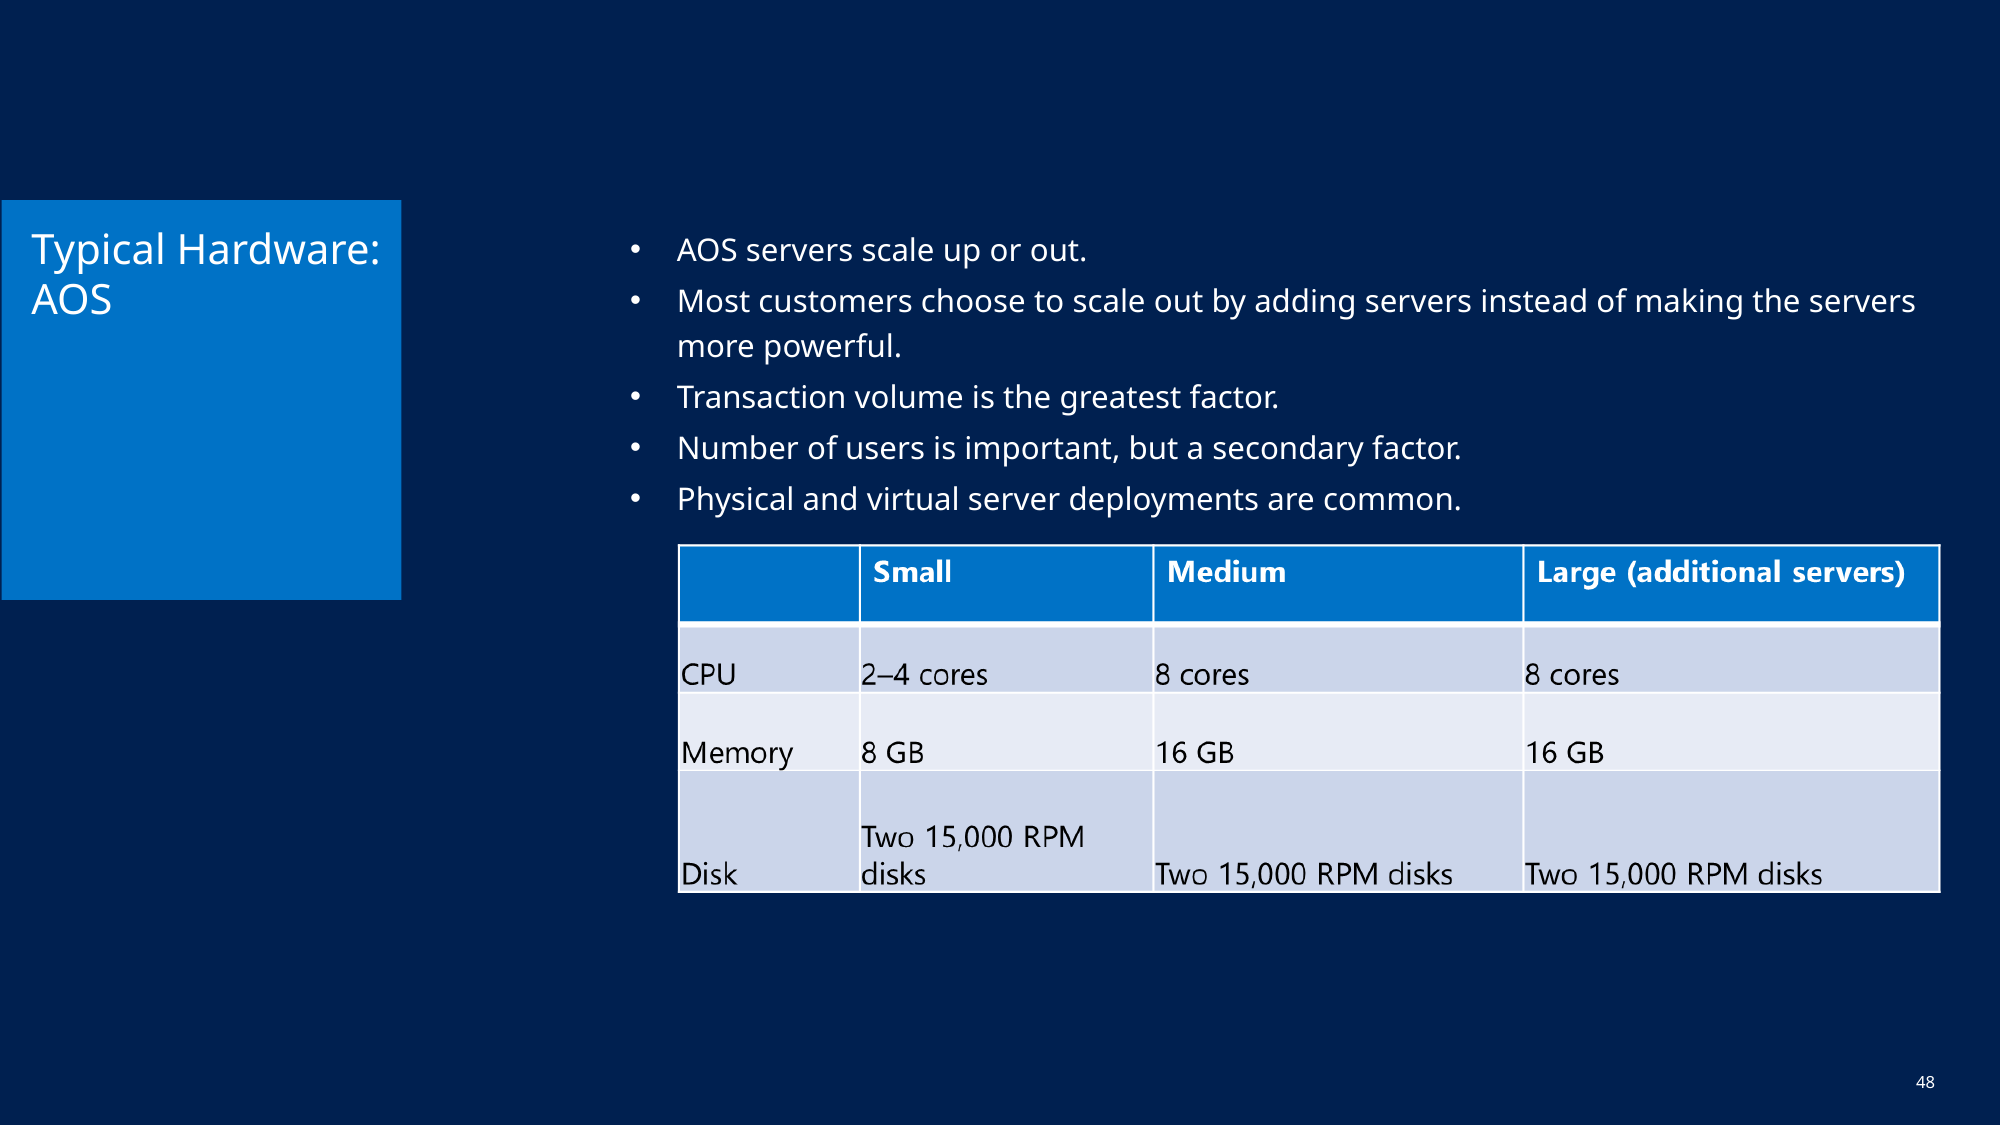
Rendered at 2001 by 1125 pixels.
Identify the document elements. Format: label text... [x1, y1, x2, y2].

list AOS servers scale up or out. Most customers choose to scale out by adding servers instead of making the servers more powerful. Transaction volume is the greatest factor. Number of users is important, but a secondary factor. Physical and virtual server deployments are common. [600, 200, 1950, 1030]
picture [677, 542, 1943, 910]
title Typical Hardware: AOS [1, 200, 402, 600]
slide_number 47 [1483, 1042, 1950, 1103]
